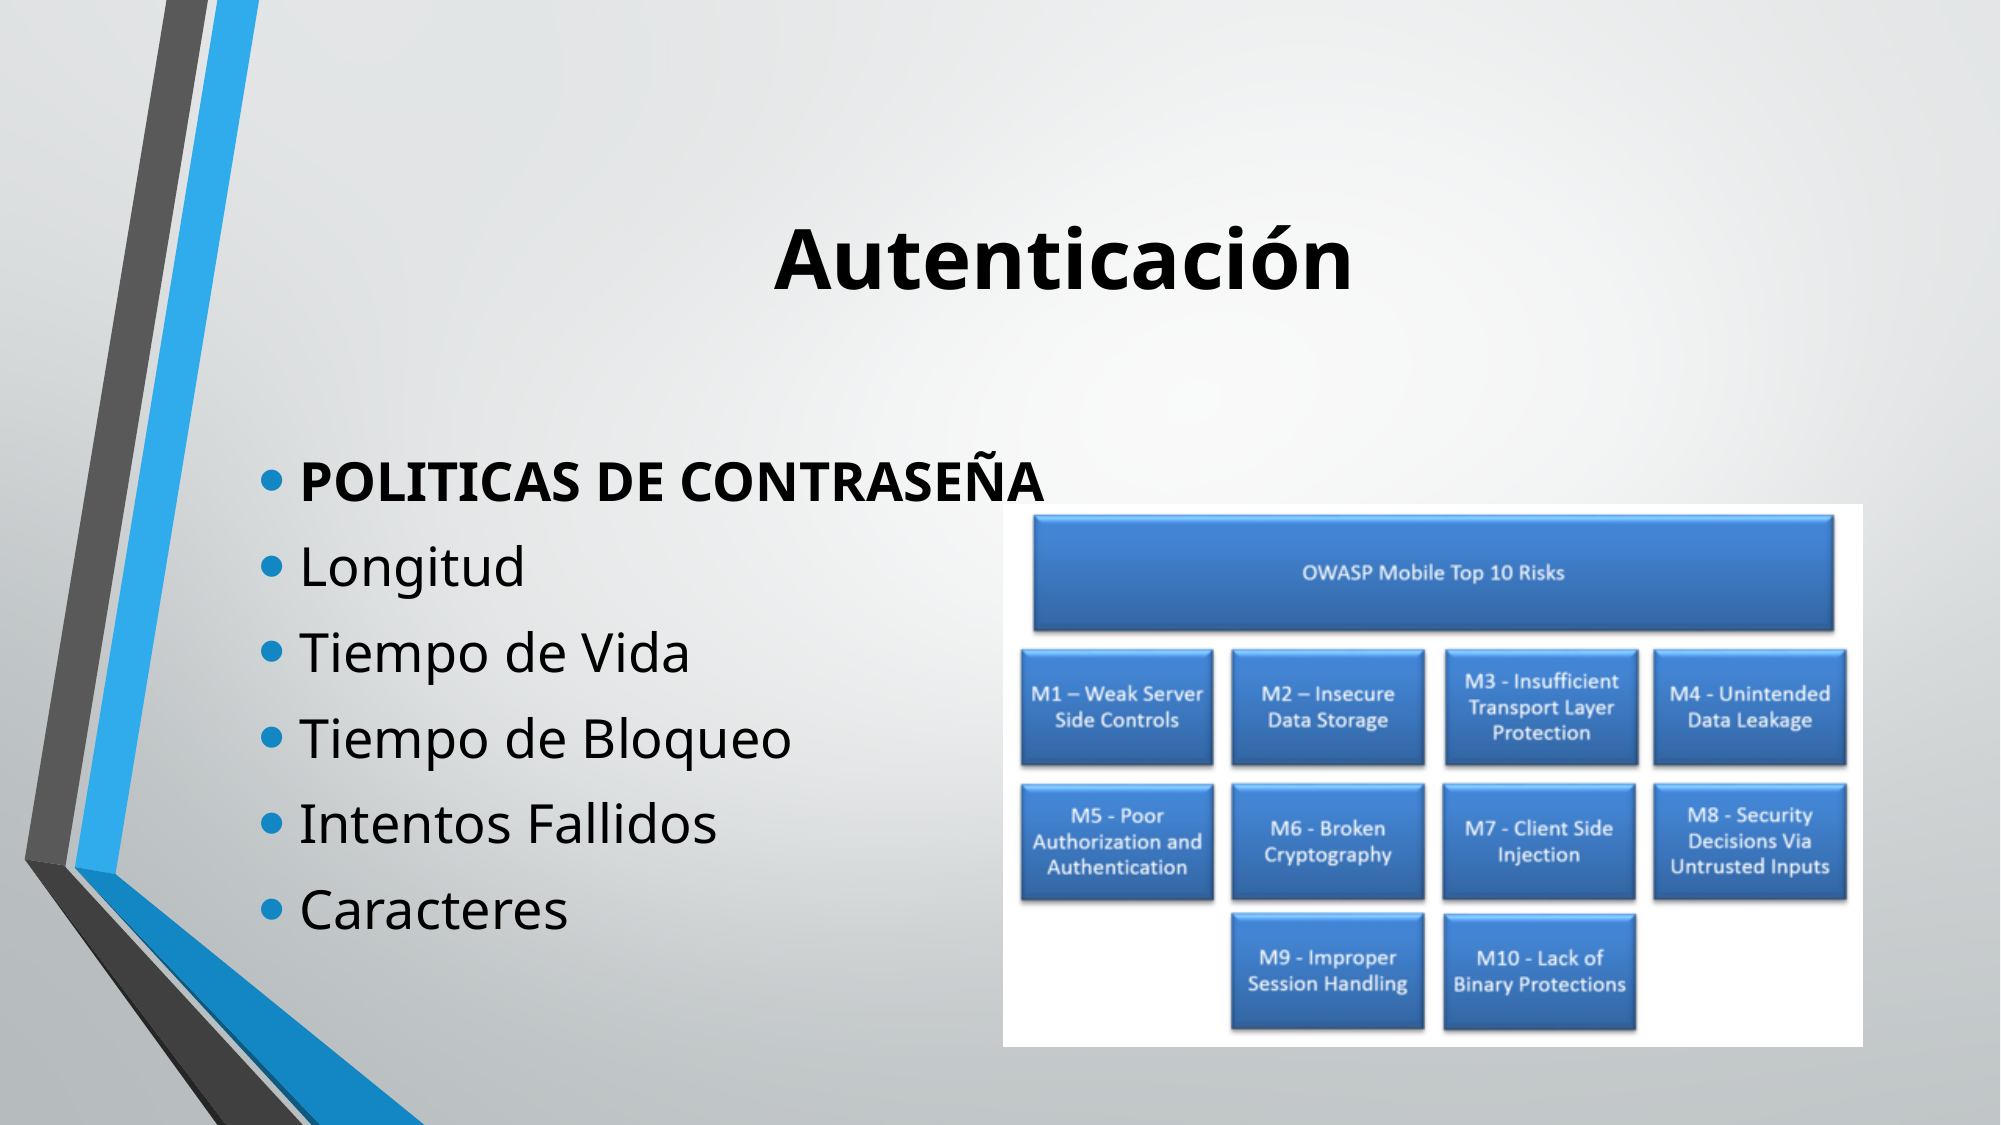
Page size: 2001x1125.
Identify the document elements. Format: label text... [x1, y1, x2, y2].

list POLITICAS DE CONTRASEÑA Longitud Tiempo de Vida Tiempo de Bloqueo Intentos Fallidos Caracteres [243, 437, 1887, 950]
title Autenticación [243, 112, 1887, 400]
picture [1003, 504, 1863, 1048]
